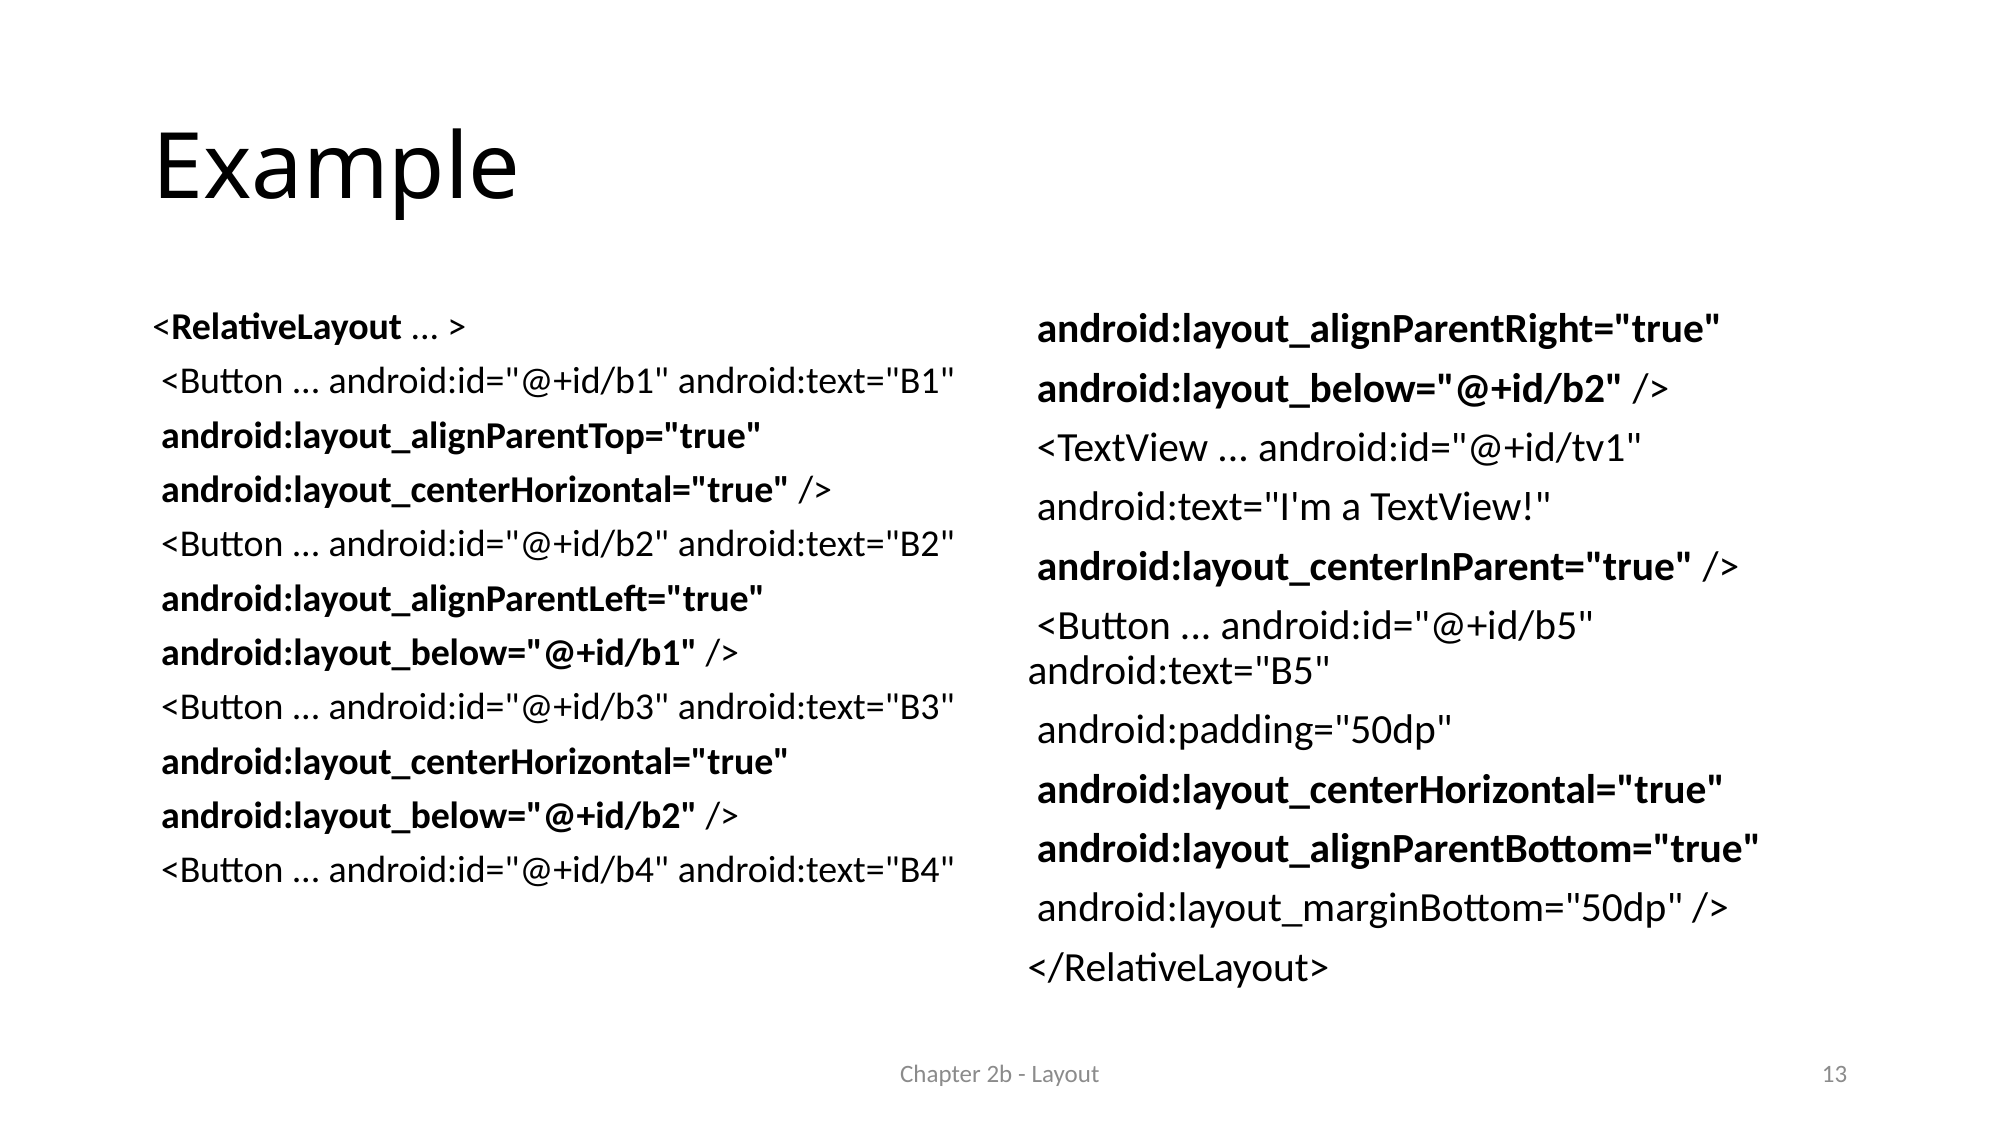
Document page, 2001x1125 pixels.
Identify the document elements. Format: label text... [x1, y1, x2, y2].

footer Chapter 2b - Layout [662, 1042, 1338, 1103]
slide_number 13 [1412, 1042, 1863, 1103]
list <RelativeLayout ... > <Button ... android:id="@+id/b1" android:text="B1" android:layout_alignParentTop="true" android:layout_centerHorizontal="true" /> <Button ... android:id="@+id/b2" android:text="B2" android:layout_alignParentLeft="true" android:layout_below="@+id/b1" /> <Button ... android:id="@+id/b3" android:text="B3" android:layout_centerHorizontal="true" android:layout_below="@+id/b2" /> <Button ... android:id="@+id/b4" android:text="B4" [137, 299, 988, 1014]
title Example [137, 59, 1863, 278]
list android:layout_alignParentRight="true" android:layout_below="@+id/b2" /> <TextView ... android:id="@+id/tv1" android:text="I'm a TextView!" android:layout_centerInParent="true" /> <Button ... android:id="@+id/b5" android:text="B5" android:padding="50dp" android:layout_centerHorizontal="true" android:layout_alignParentBottom="true" android:layout_marginBottom="50dp" /> </RelativeLayout> [1012, 299, 1863, 1014]
